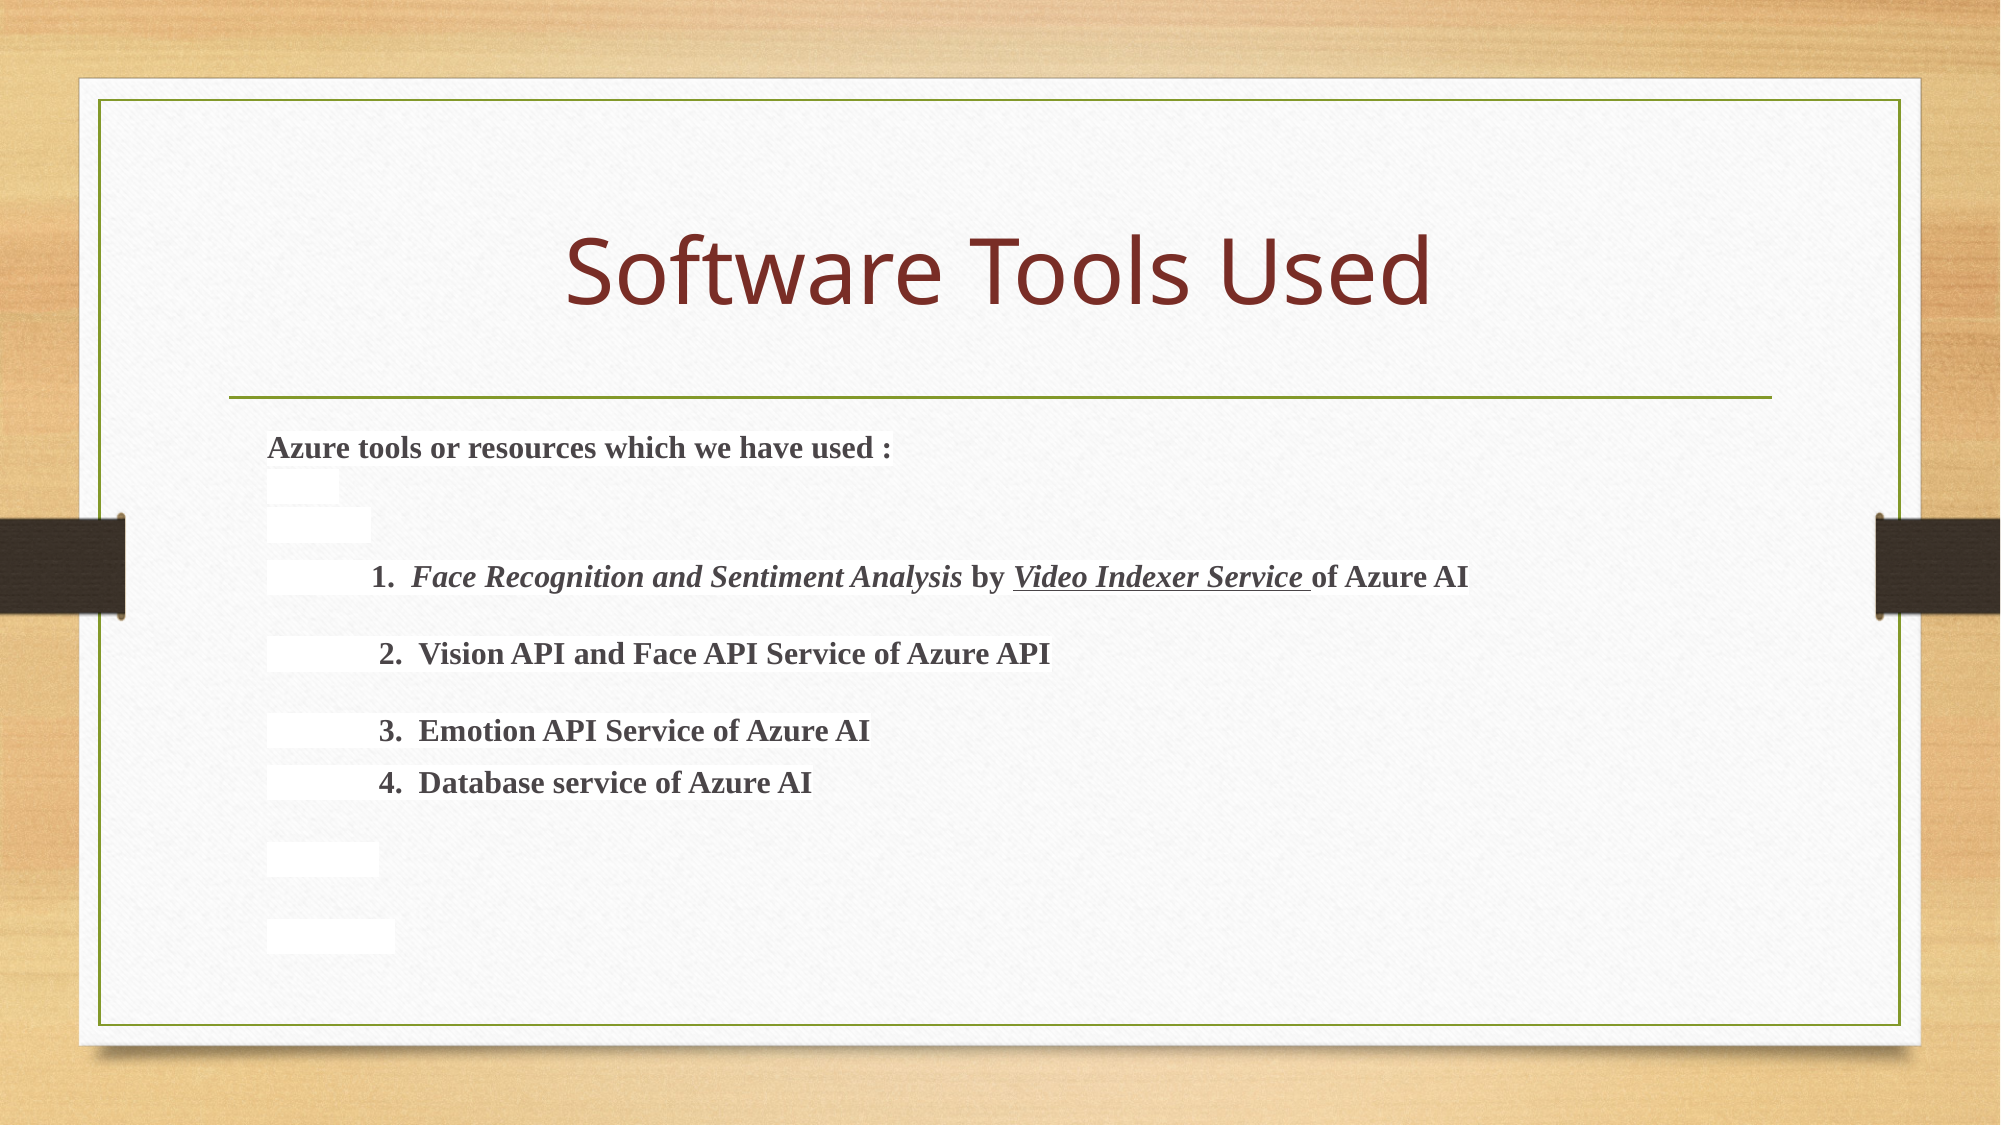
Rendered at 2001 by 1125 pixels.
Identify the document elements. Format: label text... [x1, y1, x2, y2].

list Azure tools or resources which we have used : 1. Face Recognition and Sentiment Analysis by Video Indexer Service of Azure AI 2. Vision API and Face API Service of Azure API 3. Emotion API Service of Azure AI 4. Database service of Azure AI [212, 419, 1788, 964]
title Software Tools Used [212, 161, 1788, 375]
picture [0, 0, 2001, 1125]
